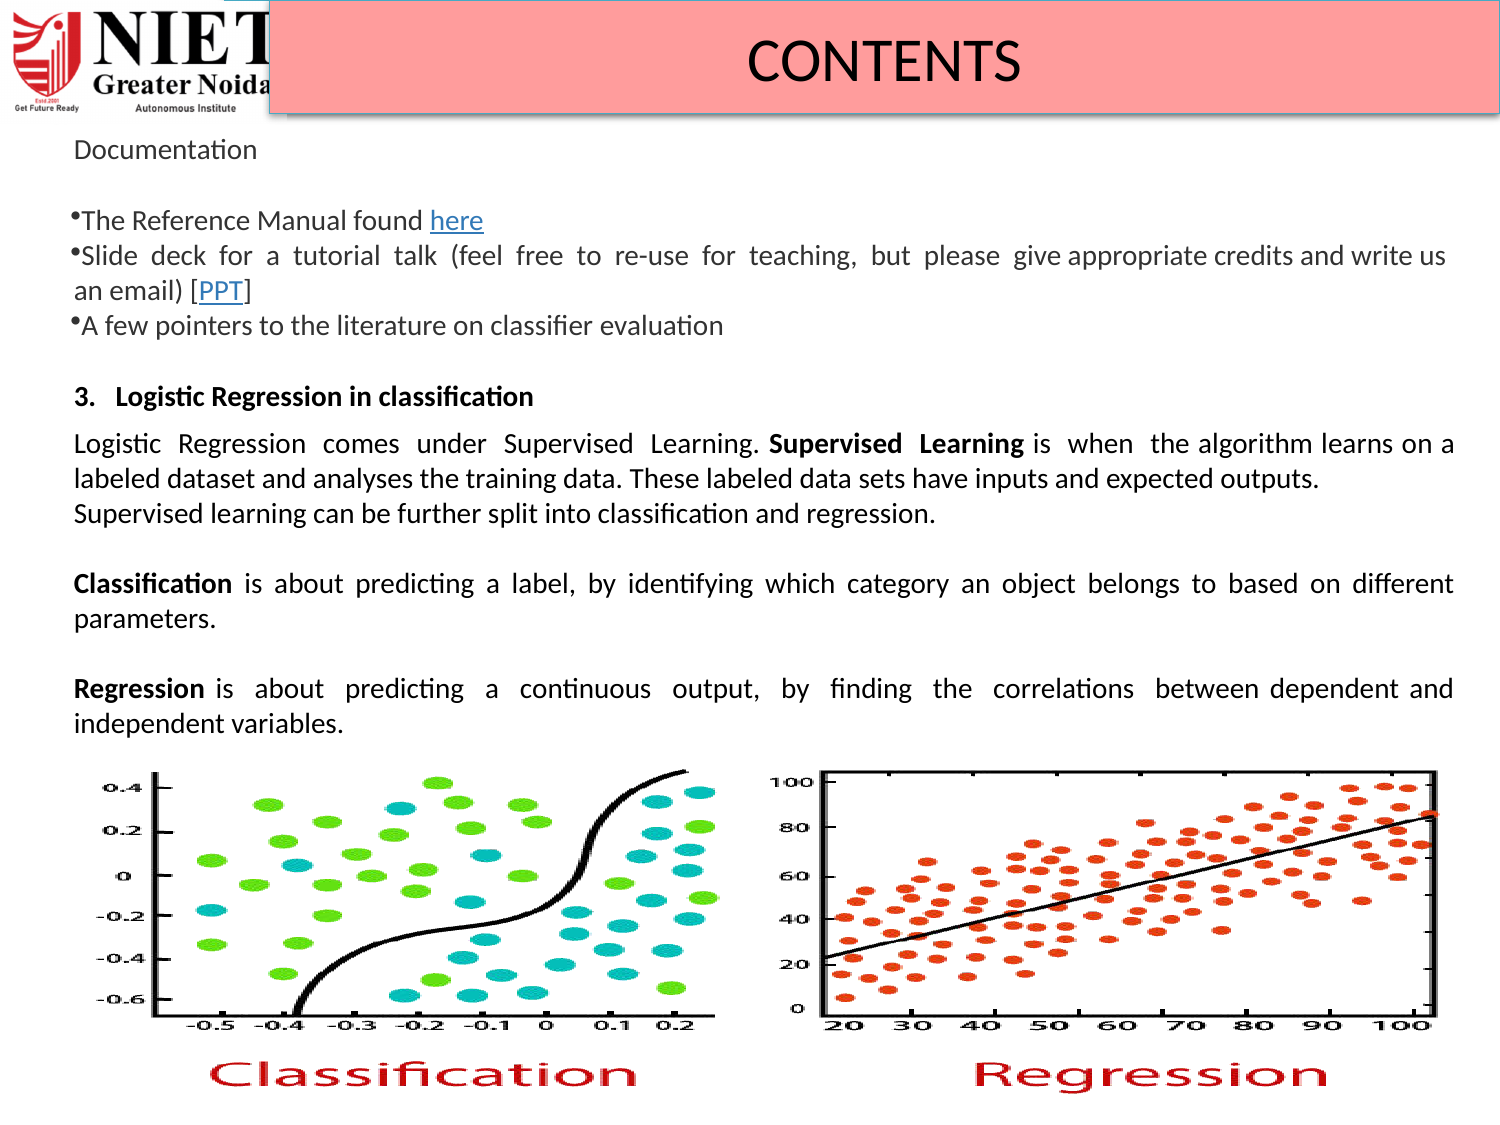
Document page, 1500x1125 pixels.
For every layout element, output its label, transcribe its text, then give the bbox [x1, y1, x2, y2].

picture [0, 0, 288, 134]
text_box Documentation The Reference Manual found here Slide deck for a tutorial talk (feel free to re-use for teaching, but please give appropriate credits and write us an email) [PPT] A few pointers to the literature on classifier evaluation 3. Logistic Regression in classification Logistic Regression comes under Supervised Learning. Supervised Learning is when the algorithm learns on a labeled dataset and analyses the training data. These labeled data sets have inputs and expected outputs. Supervised learning can be further split into classification and regression. Classification is about predicting a label, by identifying which category an object belongs to based on different parameters. Regression is about predicting a continuous output, by finding the correlations between dependent and independent variables. [71, 130, 1456, 740]
text_box [74, 759, 1452, 1095]
text_box CONTENTS [288, 0, 1500, 114]
